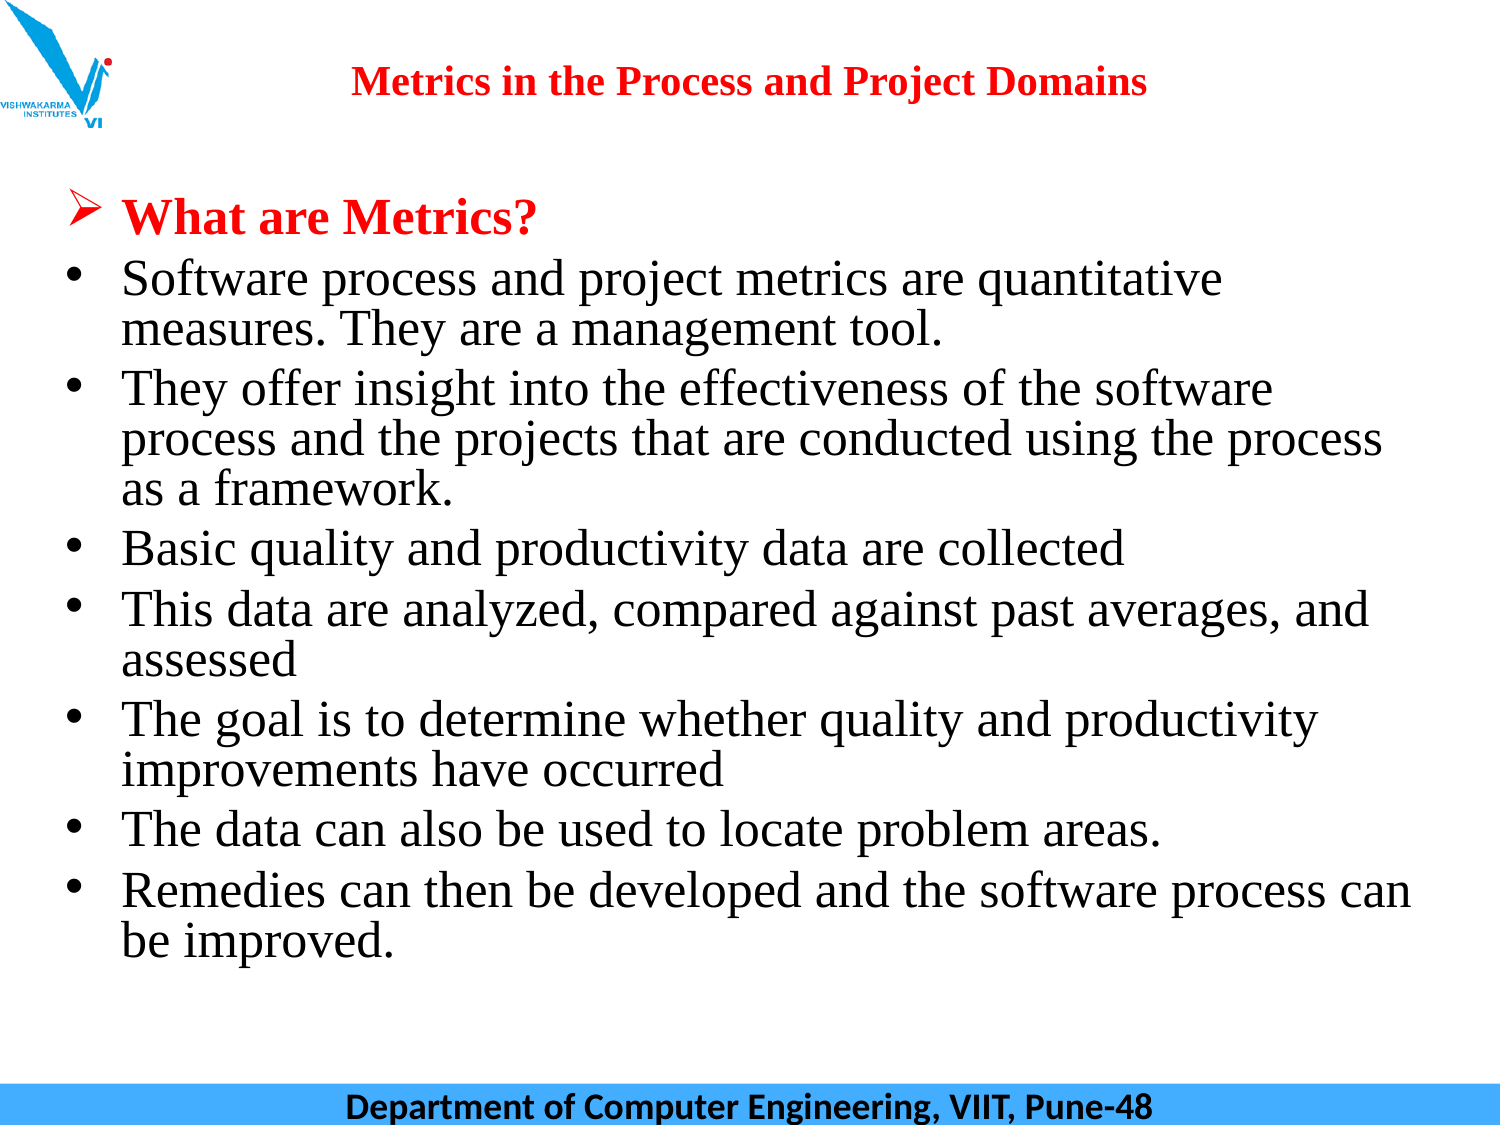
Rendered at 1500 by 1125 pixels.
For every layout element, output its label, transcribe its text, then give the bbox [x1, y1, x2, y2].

picture [0, 0, 119, 135]
text_box Department of Computer Engineering, VIIT, Pune-48 [0, 1082, 1500, 1125]
title Metrics in the Process and Project Domains [123, 45, 1425, 113]
list What are Metrics? Software process and project metrics are quantitative measures. They are a management tool. They offer insight into the effectiveness of the software process and the projects that are conducted using the process as a framework. Basic quality and productivity data are collected This data are analyzed, compared against past averages, and assessed The goal is to determine whether quality and productivity improvements have occurred The data can also be used to locate problem areas. Remedies can then be developed and the software process can be improved. [50, 187, 1450, 1075]
